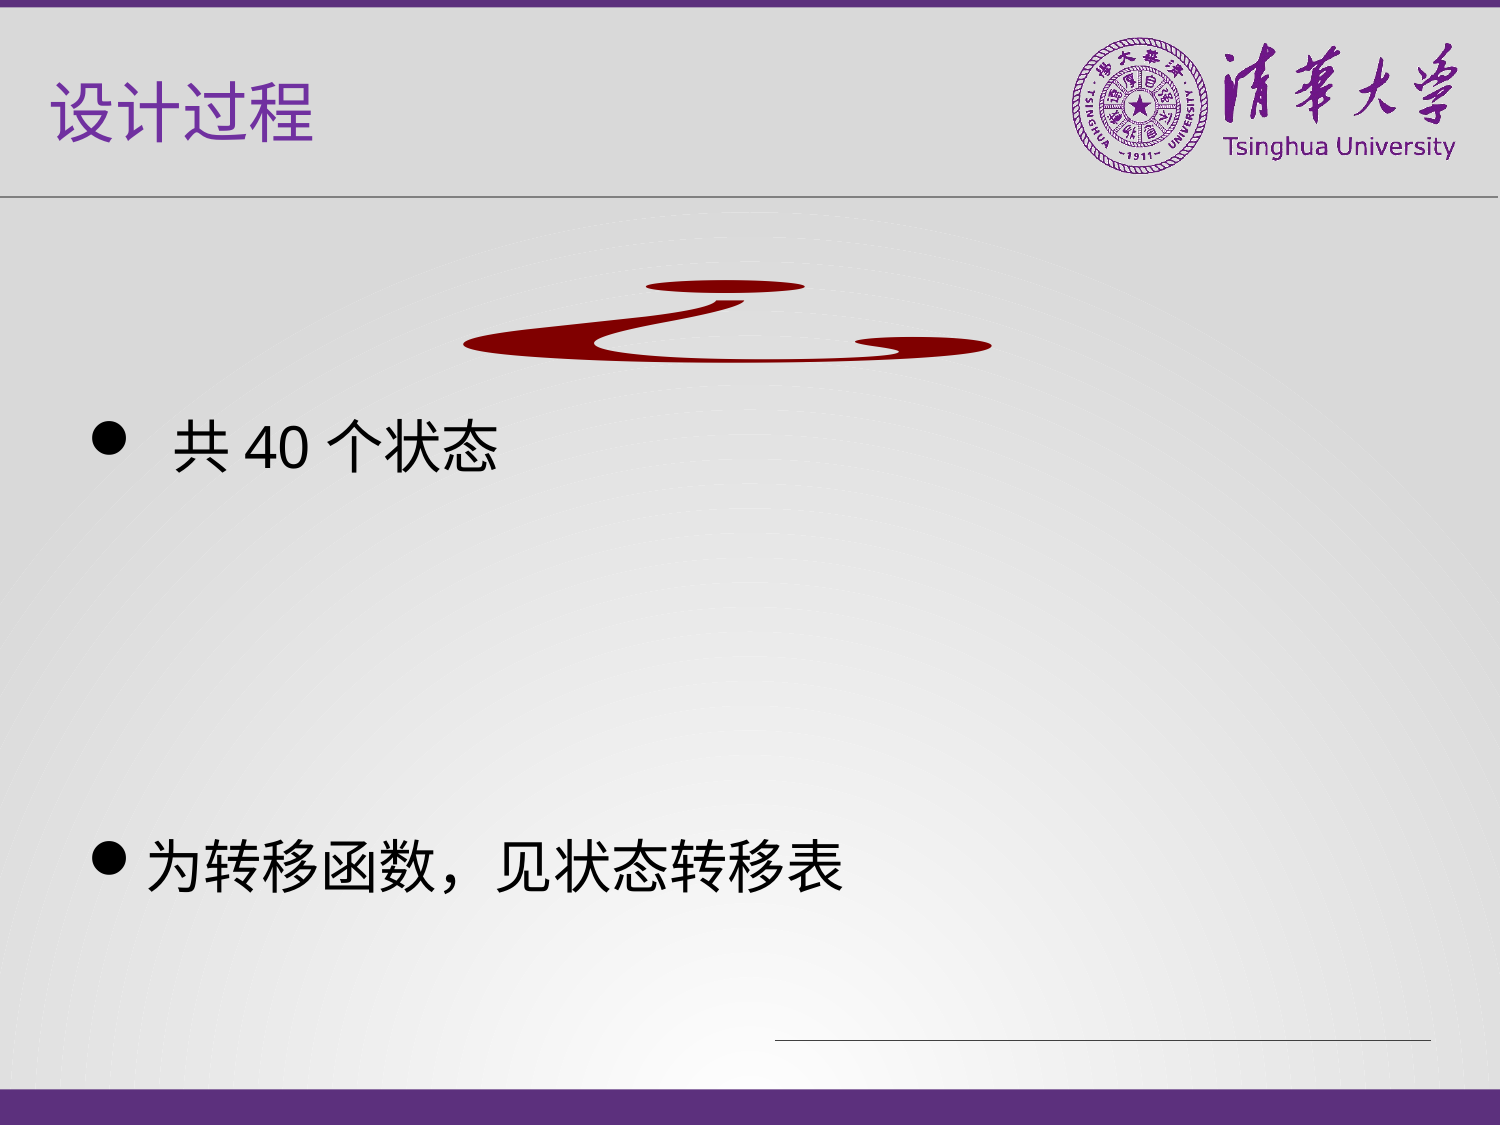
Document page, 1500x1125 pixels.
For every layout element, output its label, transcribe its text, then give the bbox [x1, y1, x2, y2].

text_box [0, 1088, 1500, 1125]
picture [1029, 7, 1500, 207]
text_box [0, 0, 1500, 8]
text_box 设计过程 [33, 23, 387, 159]
